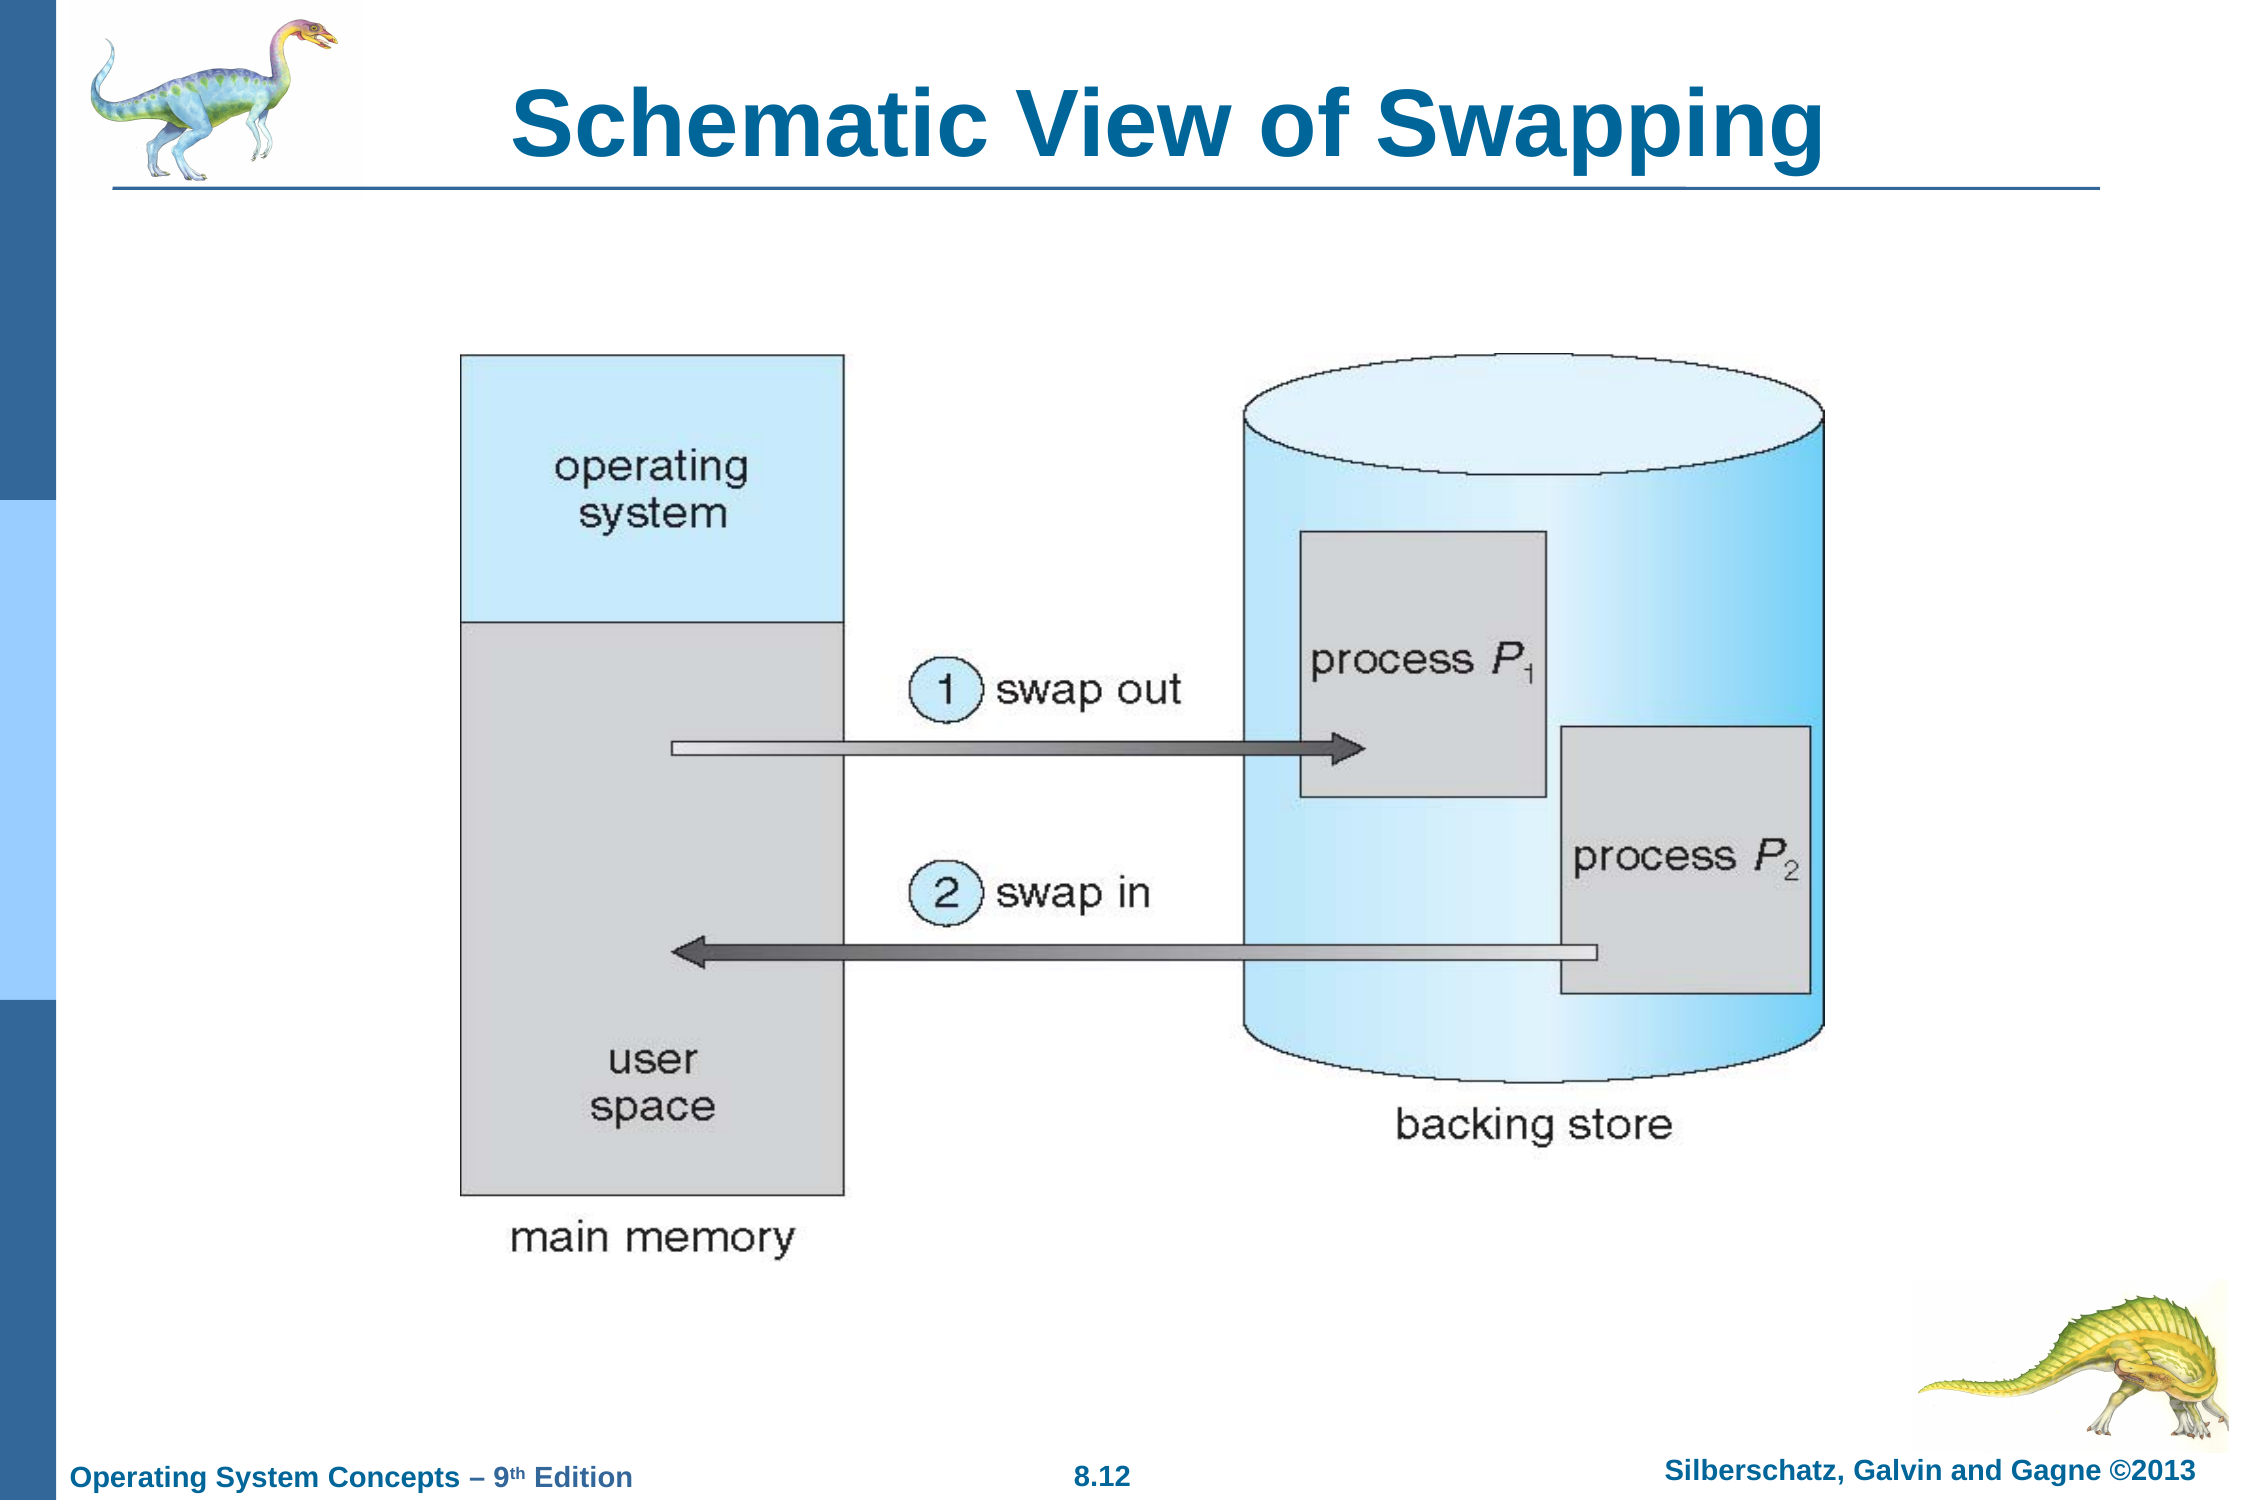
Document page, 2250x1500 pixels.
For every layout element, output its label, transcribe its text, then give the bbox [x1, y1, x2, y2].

picture [70, 0, 365, 199]
picture [459, 353, 1826, 1262]
picture [1913, 1279, 2229, 1453]
title Schematic View of Swapping [201, 60, 2138, 187]
